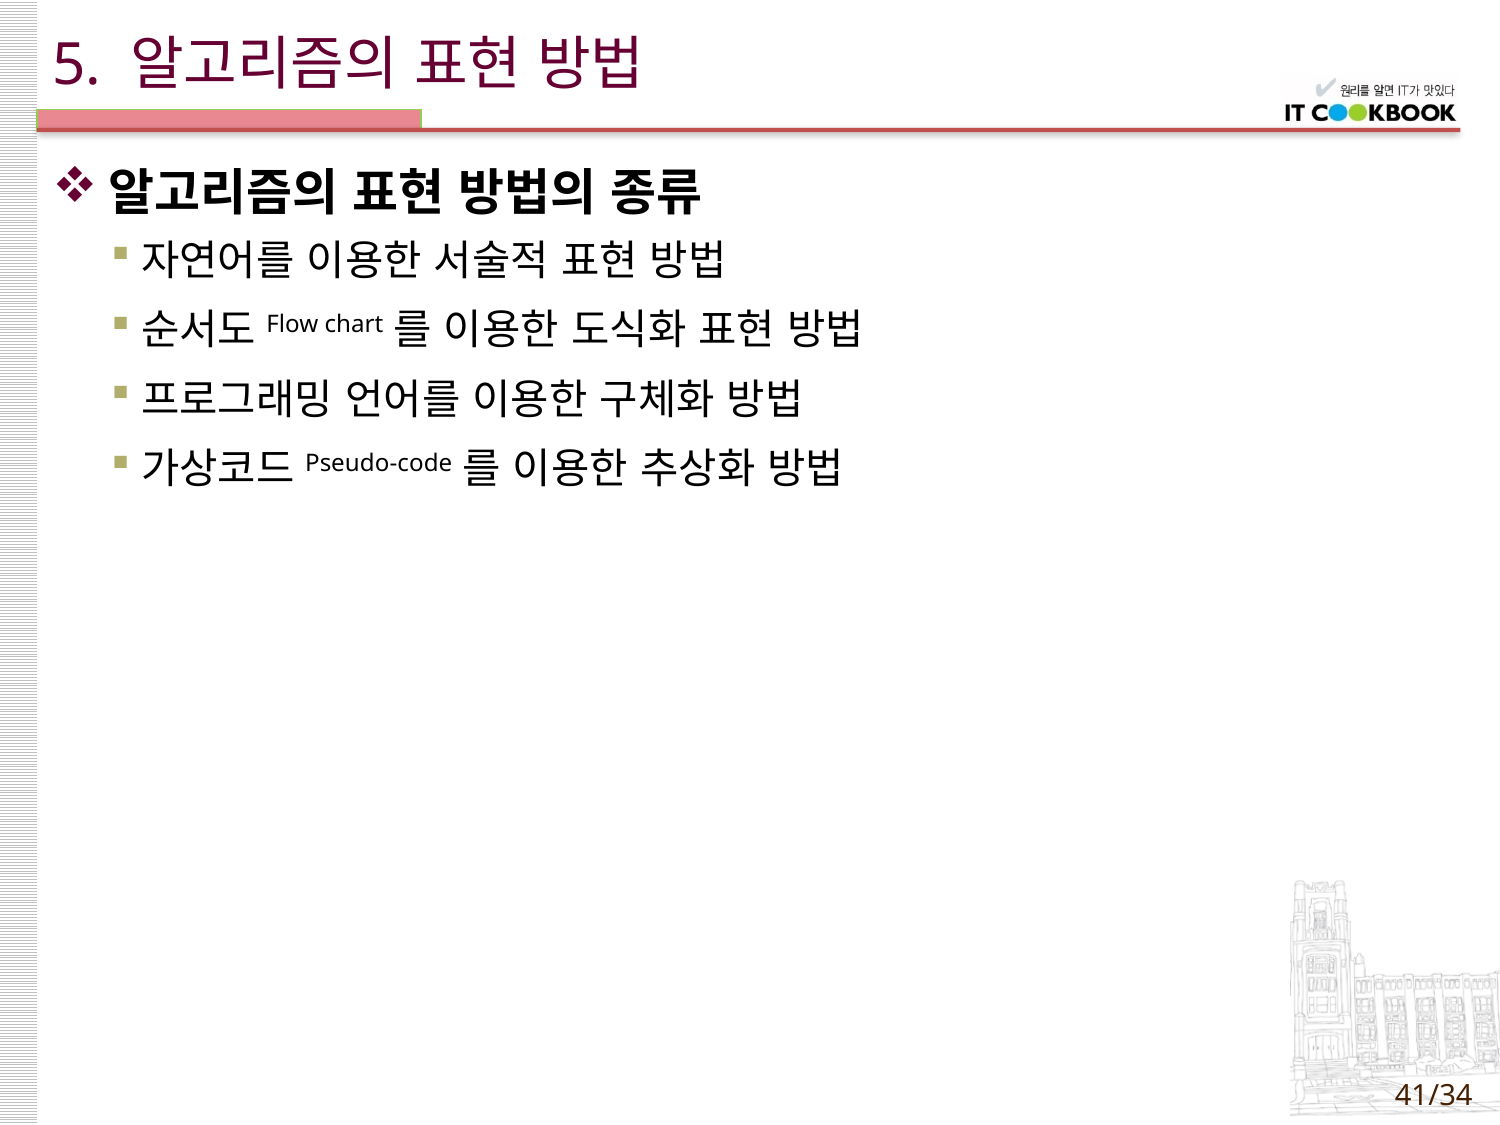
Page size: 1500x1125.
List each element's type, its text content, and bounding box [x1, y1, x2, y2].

title 5. 알고리즘의 표현 방법 [37, 13, 1278, 109]
picture [1290, 874, 1500, 1125]
list 알고리즘의 표현 방법의 종류 자연어를 이용한 서술적 표현 방법 순서도Flow chart를 이용한 도식화 표현 방법 프로그래밍 언어를 이용한 구체화 방법 가상코드Pseudo-code를 이용한 추상화 방법 [37, 152, 1463, 1091]
picture [1458, 1087, 1466, 1098]
picture [1281, 75, 1459, 123]
picture [1397, 1091, 1405, 1098]
